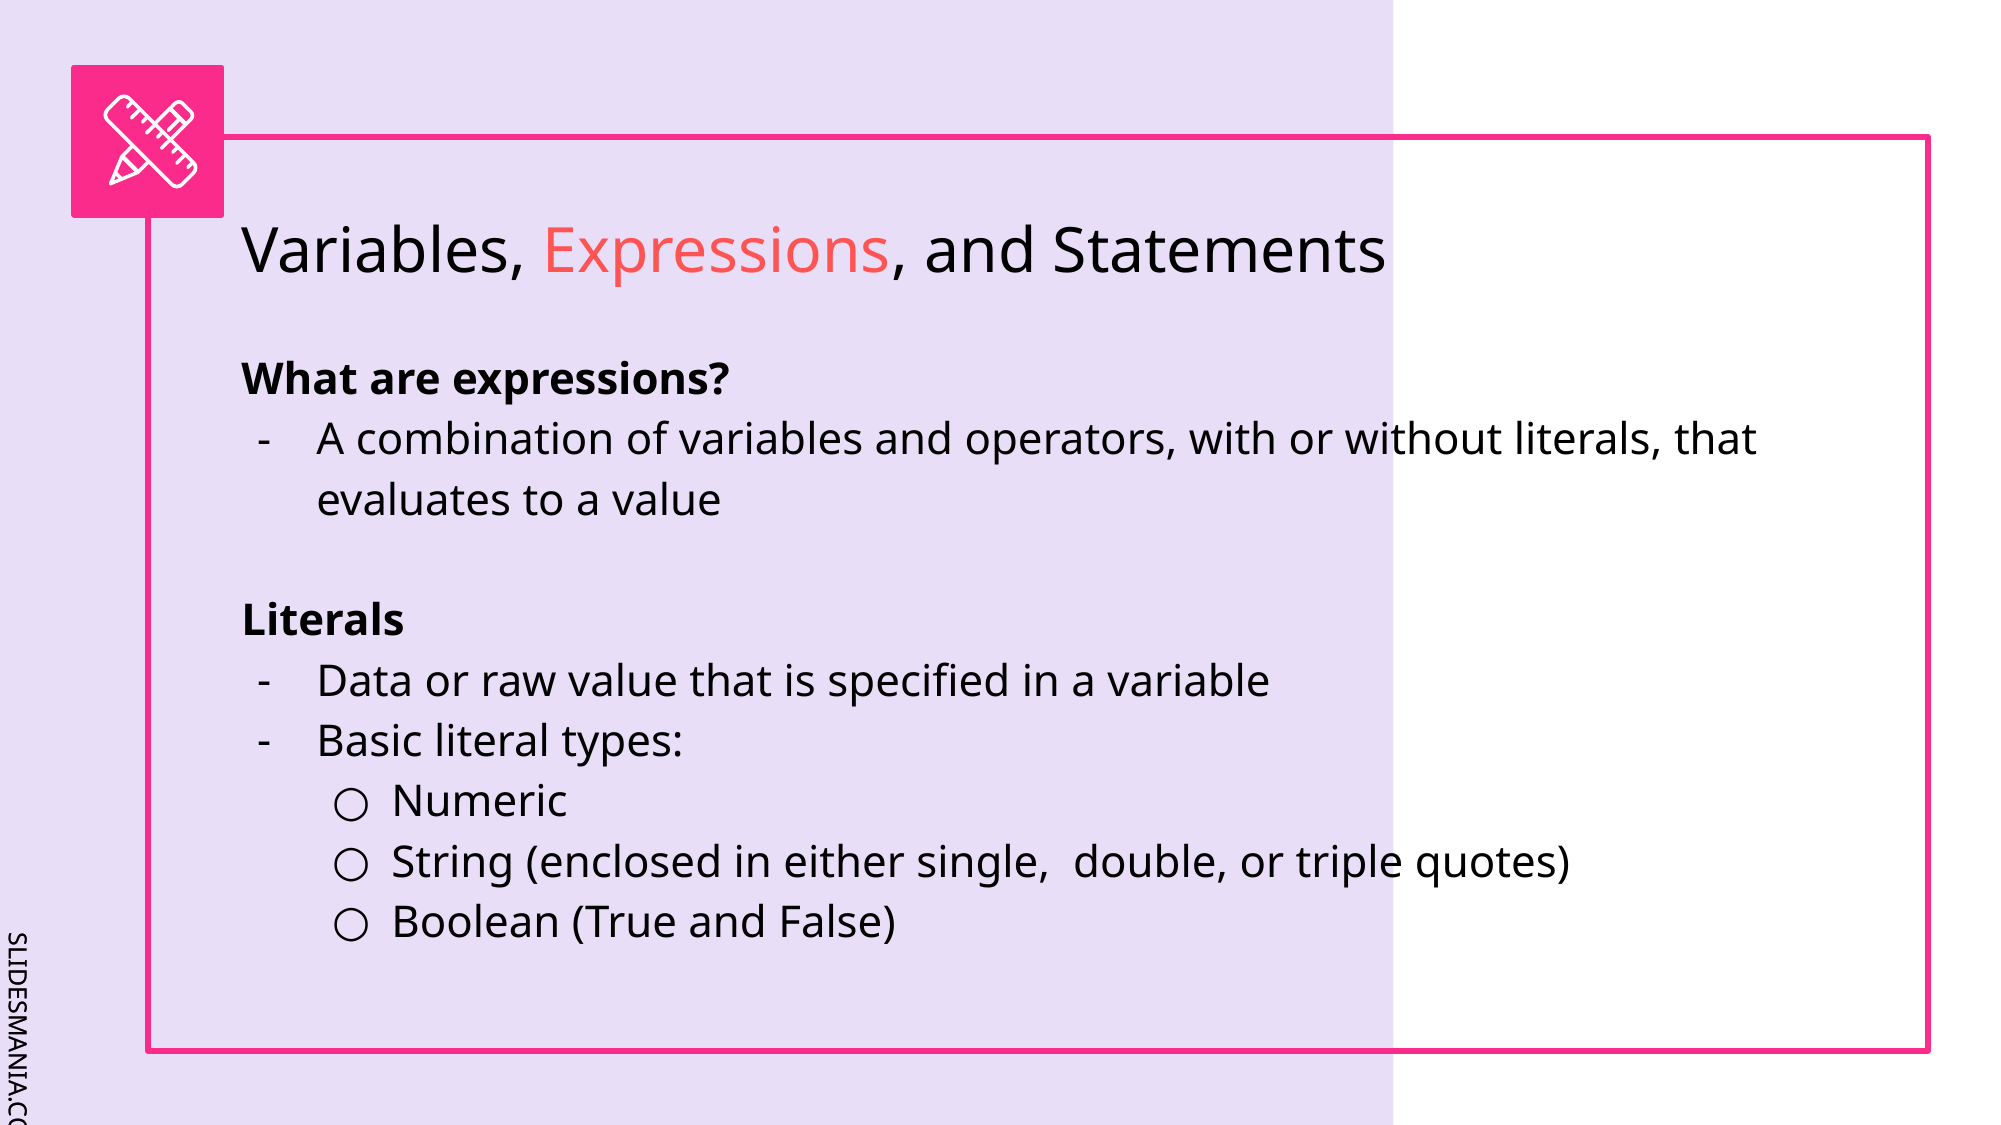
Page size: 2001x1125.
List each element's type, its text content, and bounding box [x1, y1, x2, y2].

title Variables, Expressions, and Statements [221, 168, 1522, 316]
text_box [103, 94, 198, 189]
subtitle What are expressions? A combination of variables and operators, with or without literals, that evaluates to a value Literals Data or raw value that is specified in a variable Basic literal types: Numeric String (enclosed in either single, double, or triple quotes) Boolean (True and False) [221, 322, 1842, 1009]
